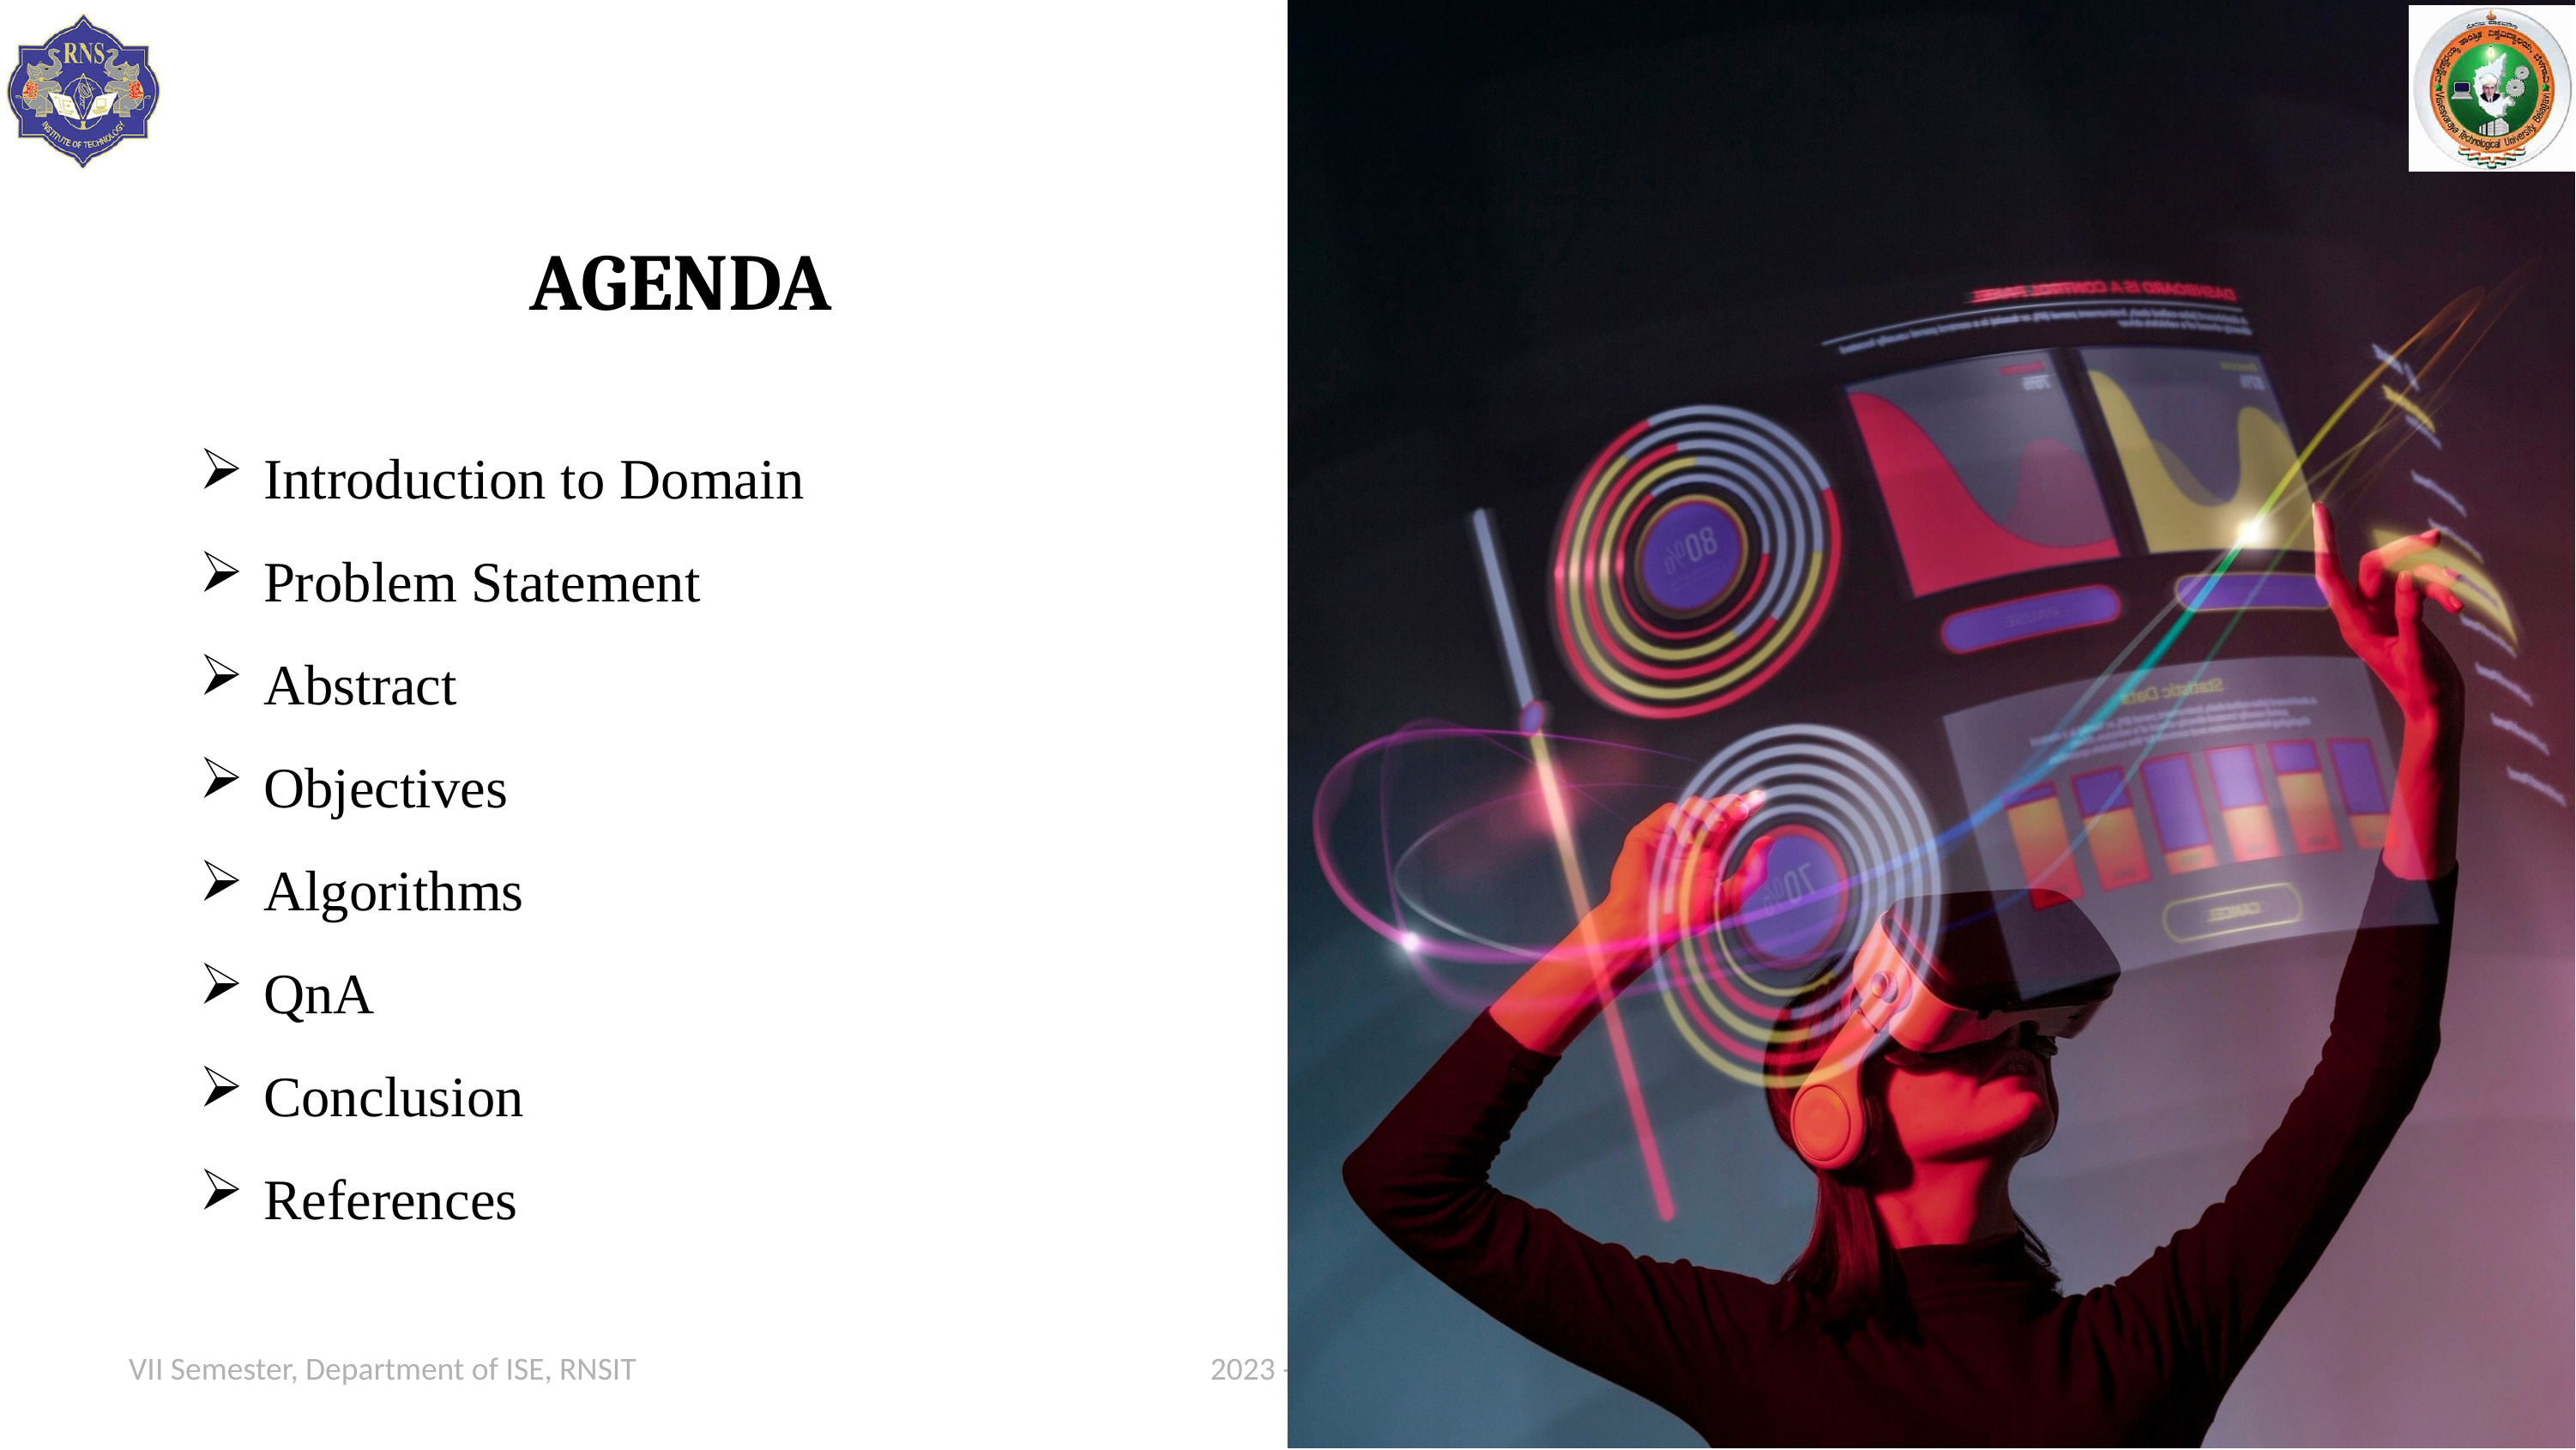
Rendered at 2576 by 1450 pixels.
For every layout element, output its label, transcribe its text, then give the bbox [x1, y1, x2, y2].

footer 2023 - 2024 [875, 1348, 1282, 1421]
picture [0, 7, 166, 173]
picture [1287, 0, 2576, 1448]
slide_number VII Semester, Department of ISE, RNSIT [129, 1348, 721, 1421]
title AGENDA [280, 227, 1081, 406]
text_box Introduction to Domain Problem Statement Abstract Objectives Algorithms QnA Conclusion References [199, 406, 1081, 1231]
